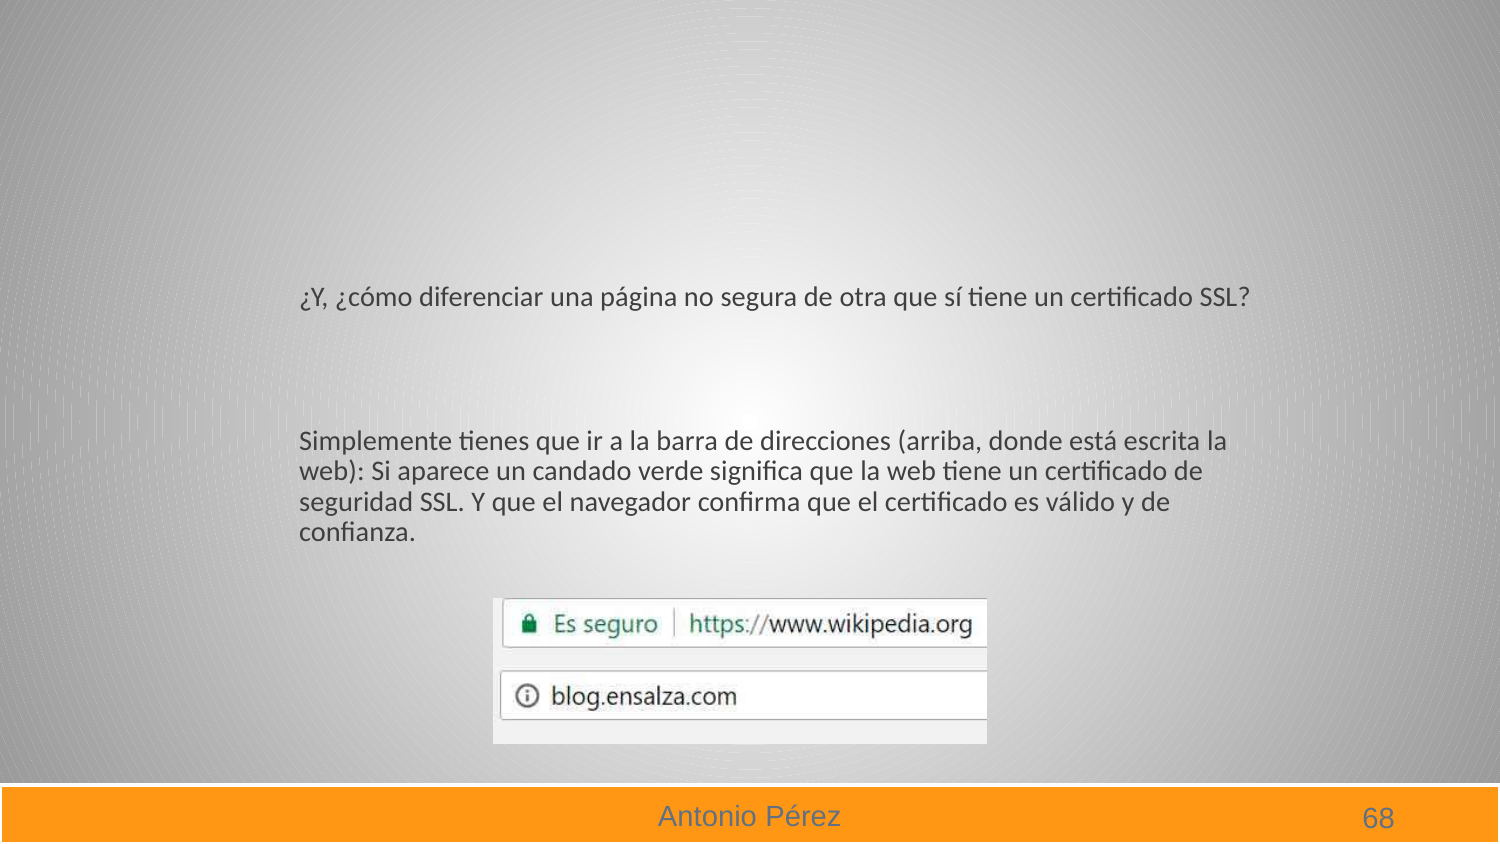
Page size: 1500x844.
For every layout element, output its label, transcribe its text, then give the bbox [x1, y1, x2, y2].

list ¿Y, ¿cómo diferenciar una página no segura de otra que sí tiene un certificado SSL? Simplemente tienes que ir a la barra de direcciones (arriba, donde está escrita la web): Si aparece un candado verde significa que la web tiene un certificado de seguridad SSL. Y que el navegador confirma que el certificado es válido y de confianza. [243, 276, 1257, 582]
picture [492, 598, 987, 744]
